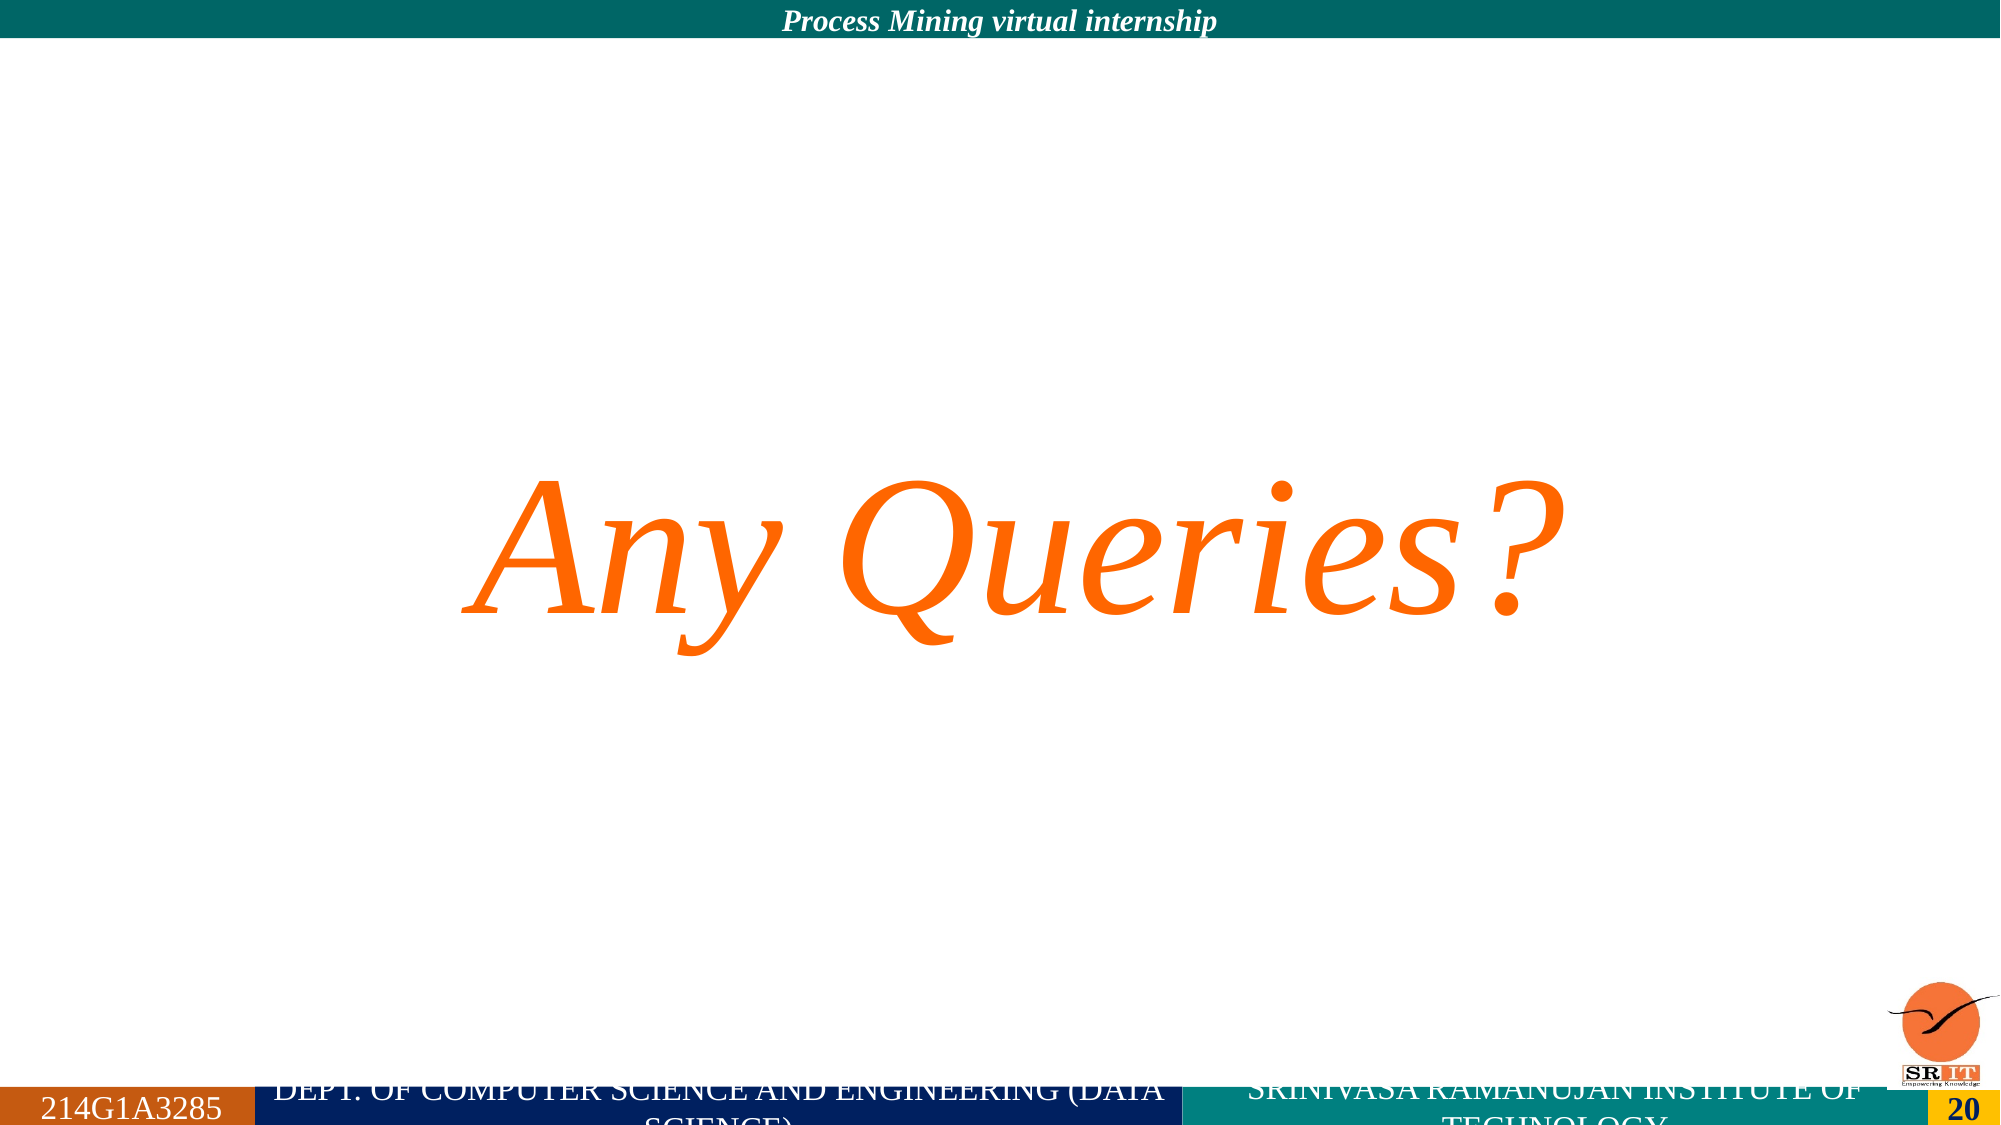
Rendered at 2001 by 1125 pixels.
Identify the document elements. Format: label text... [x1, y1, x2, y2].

picture [1887, 977, 2000, 1090]
text_box Any Queries? [457, 389, 1582, 662]
